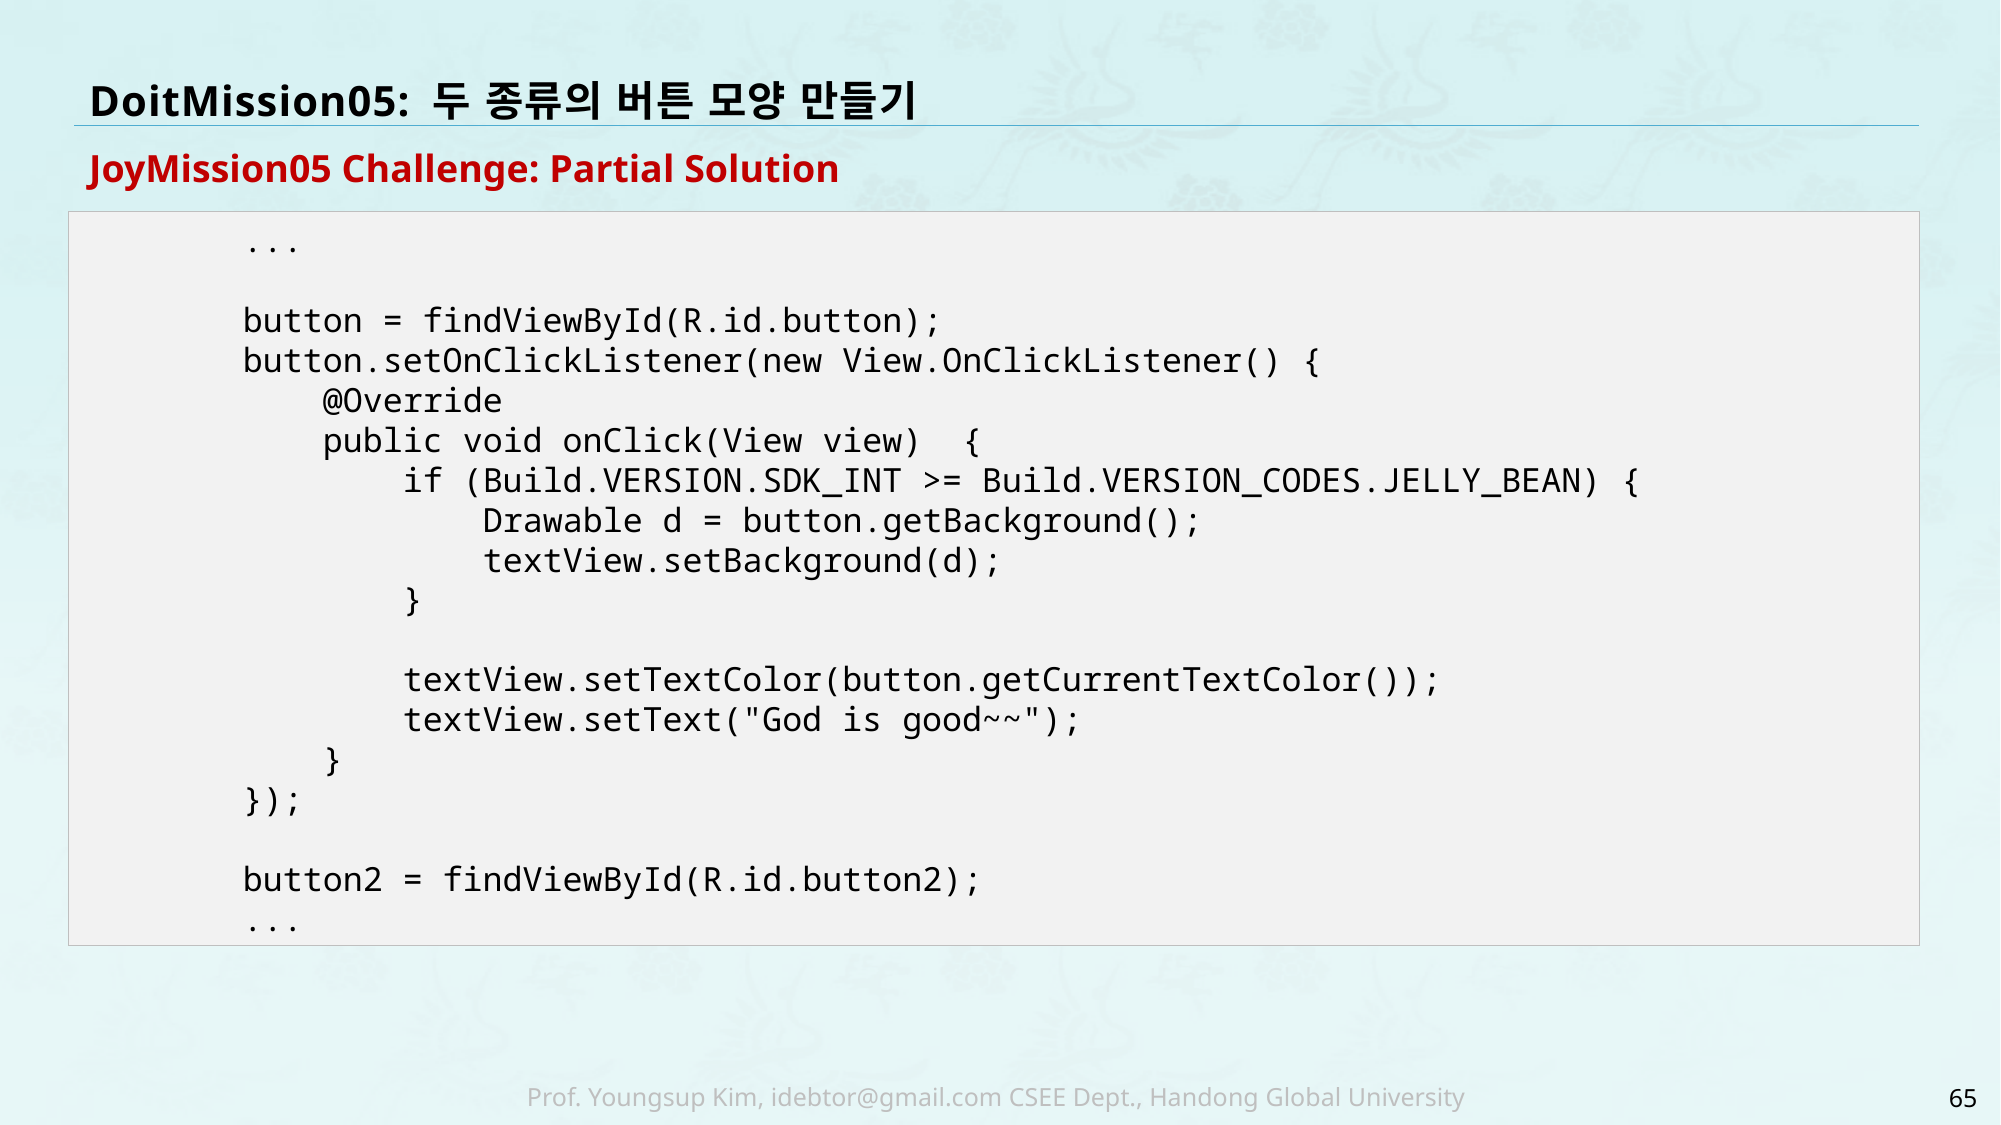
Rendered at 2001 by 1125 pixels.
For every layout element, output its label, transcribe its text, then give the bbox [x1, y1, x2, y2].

title DoitMission05: 두 종류의 버튼 모양 만들기 [74, 62, 1920, 138]
slide_number 65 [1816, 1069, 1993, 1125]
list JoyMission05 Challenge: Partial Solution [74, 137, 1921, 1066]
text_box ... button = findViewById(R.id.button); button.setOnClickListener(new View.OnClickListener() { @Override public void onClick(View view) { if (Build.VERSION.SDK_INT >= Build.VERSION_CODES.JELLY_BEAN) { Drawable d = button.getBackground(); textView.setBackground(d); } textView.setTextColor(button.getCurrentTextColor()); textView.setText("God is good~~"); } }); button2 = findViewById(R.id.button2); ... [68, 211, 1920, 946]
